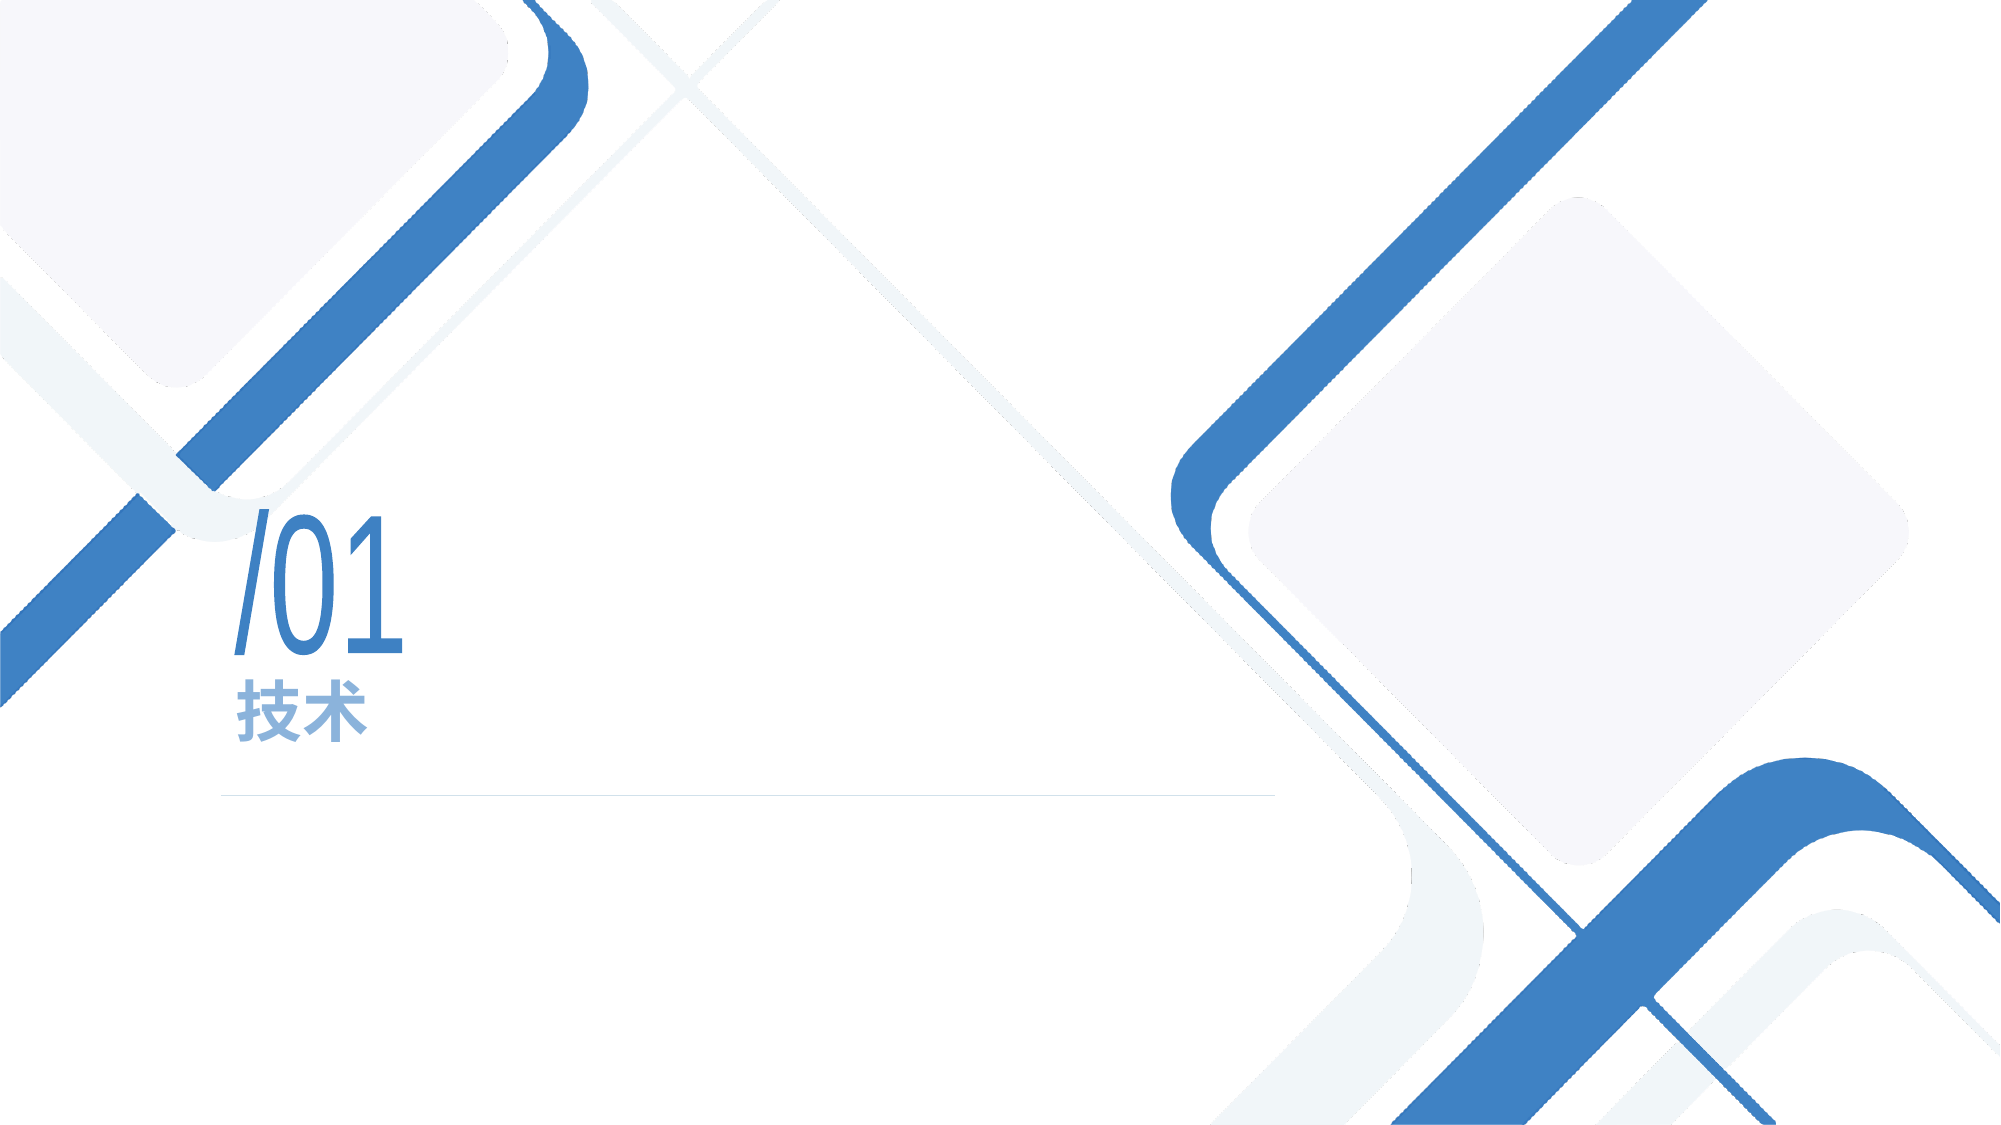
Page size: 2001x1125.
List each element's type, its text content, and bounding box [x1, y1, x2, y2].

title 技术 [220, 492, 1275, 759]
picture [0, 0, 2000, 1125]
